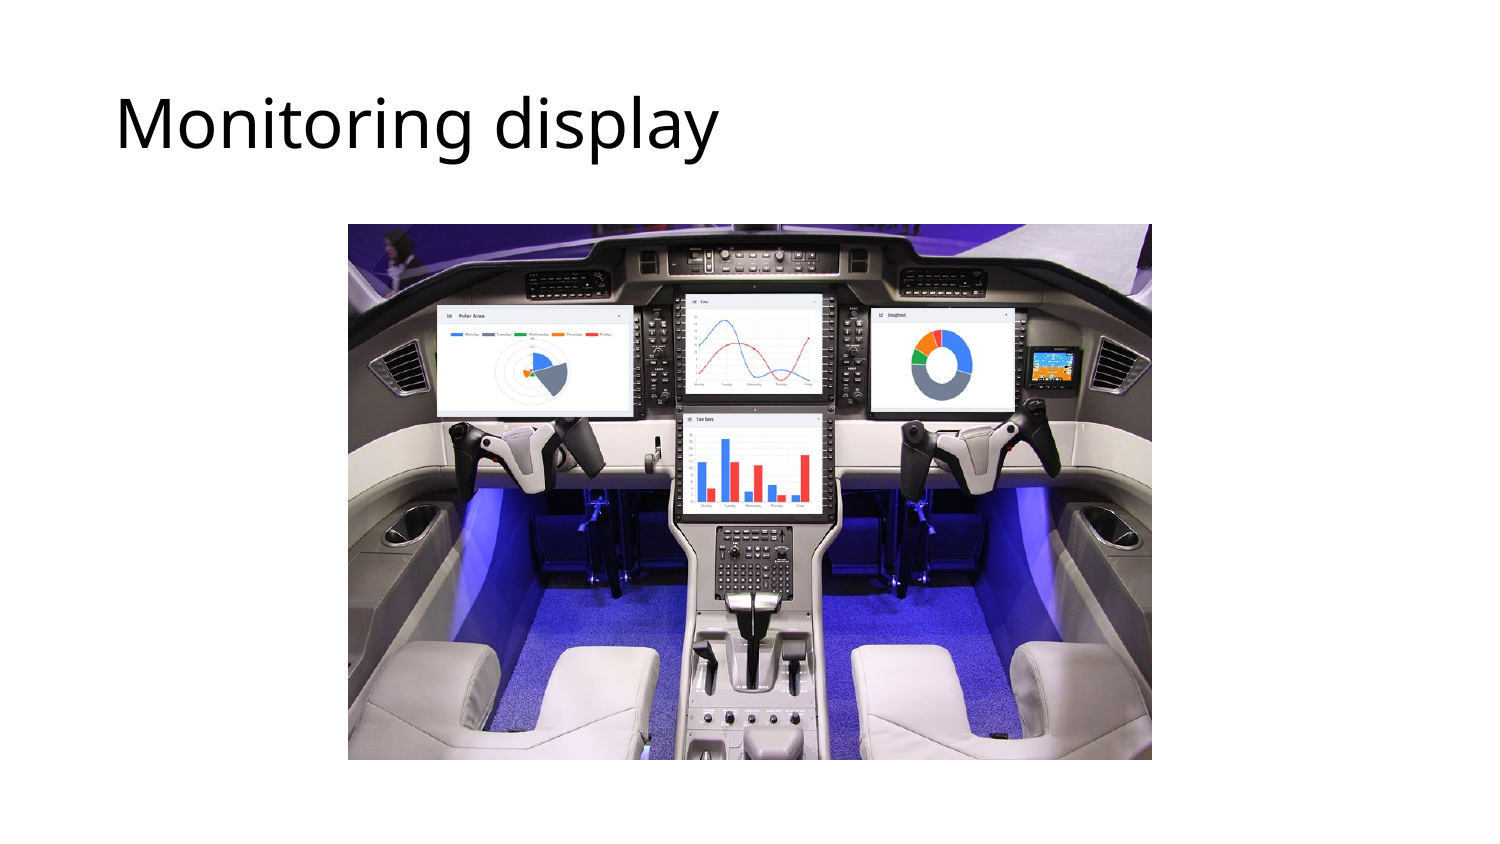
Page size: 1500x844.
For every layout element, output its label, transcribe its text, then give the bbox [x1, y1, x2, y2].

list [347, 224, 1153, 761]
title Monitoring display [103, 44, 1397, 208]
